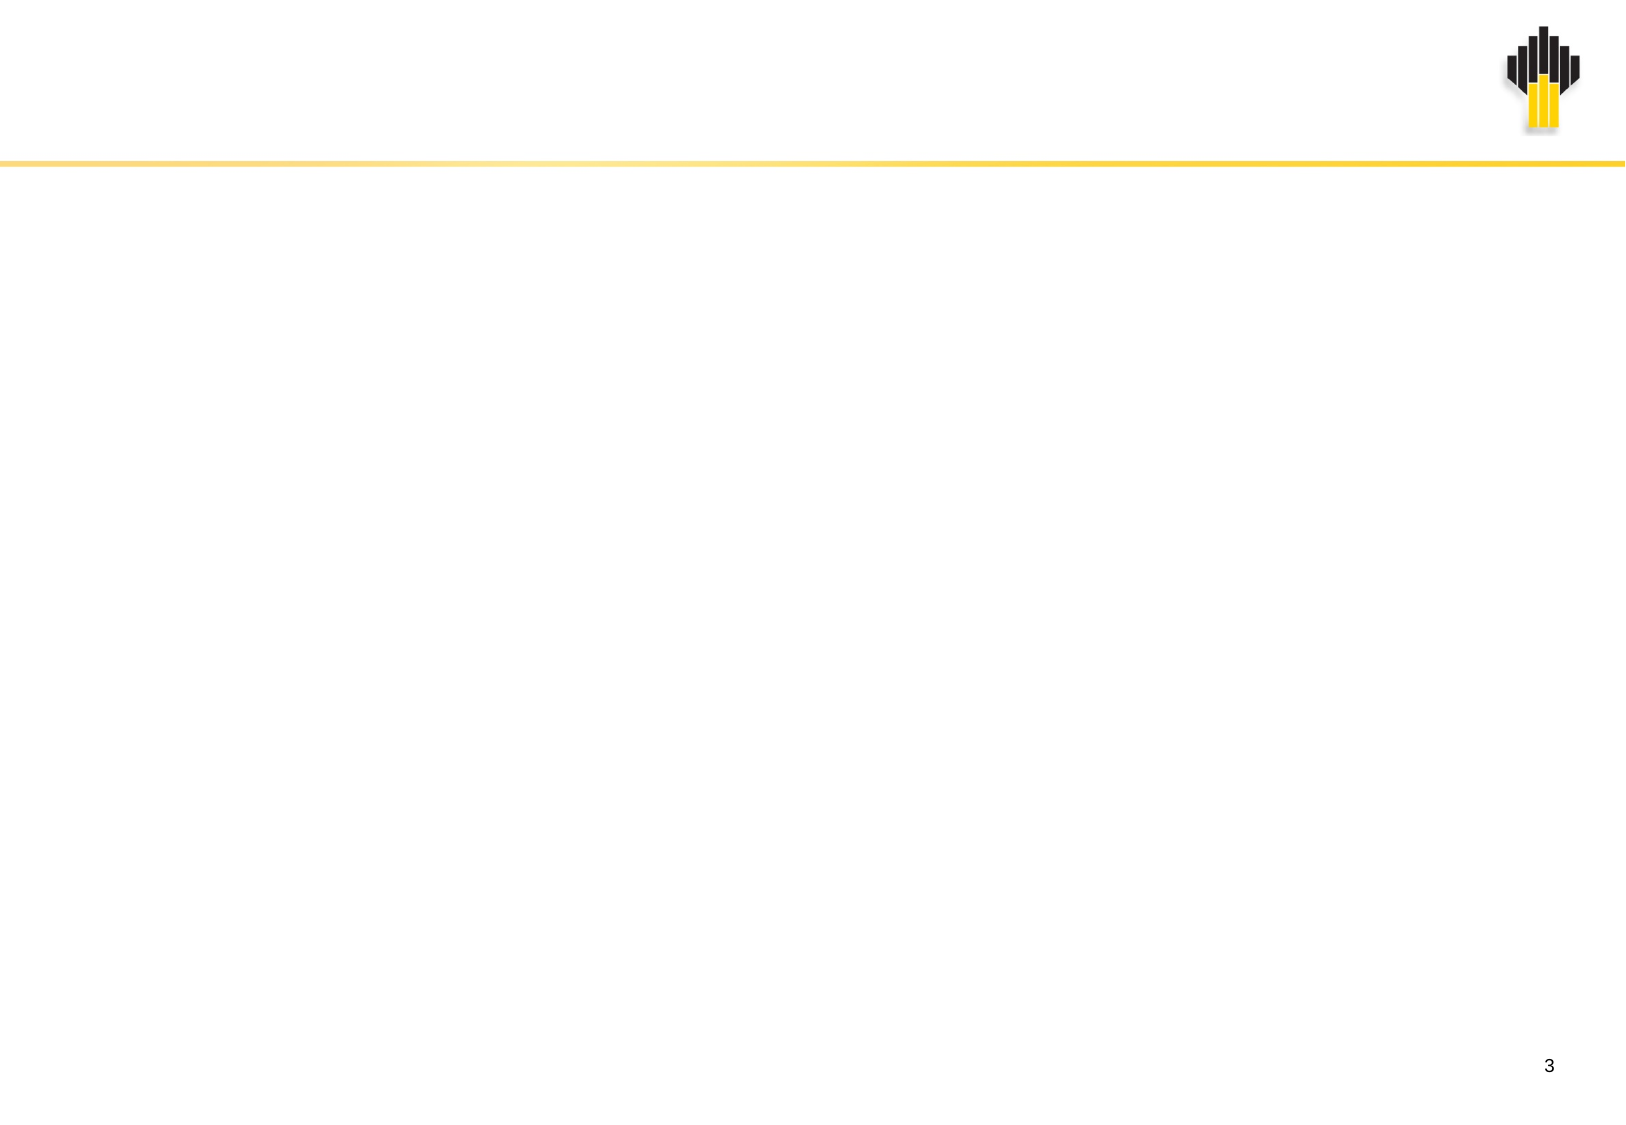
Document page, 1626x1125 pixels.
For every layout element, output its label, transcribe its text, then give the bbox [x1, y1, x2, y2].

slide_number 3 [1190, 1046, 1570, 1107]
picture [0, 0, 1626, 1125]
